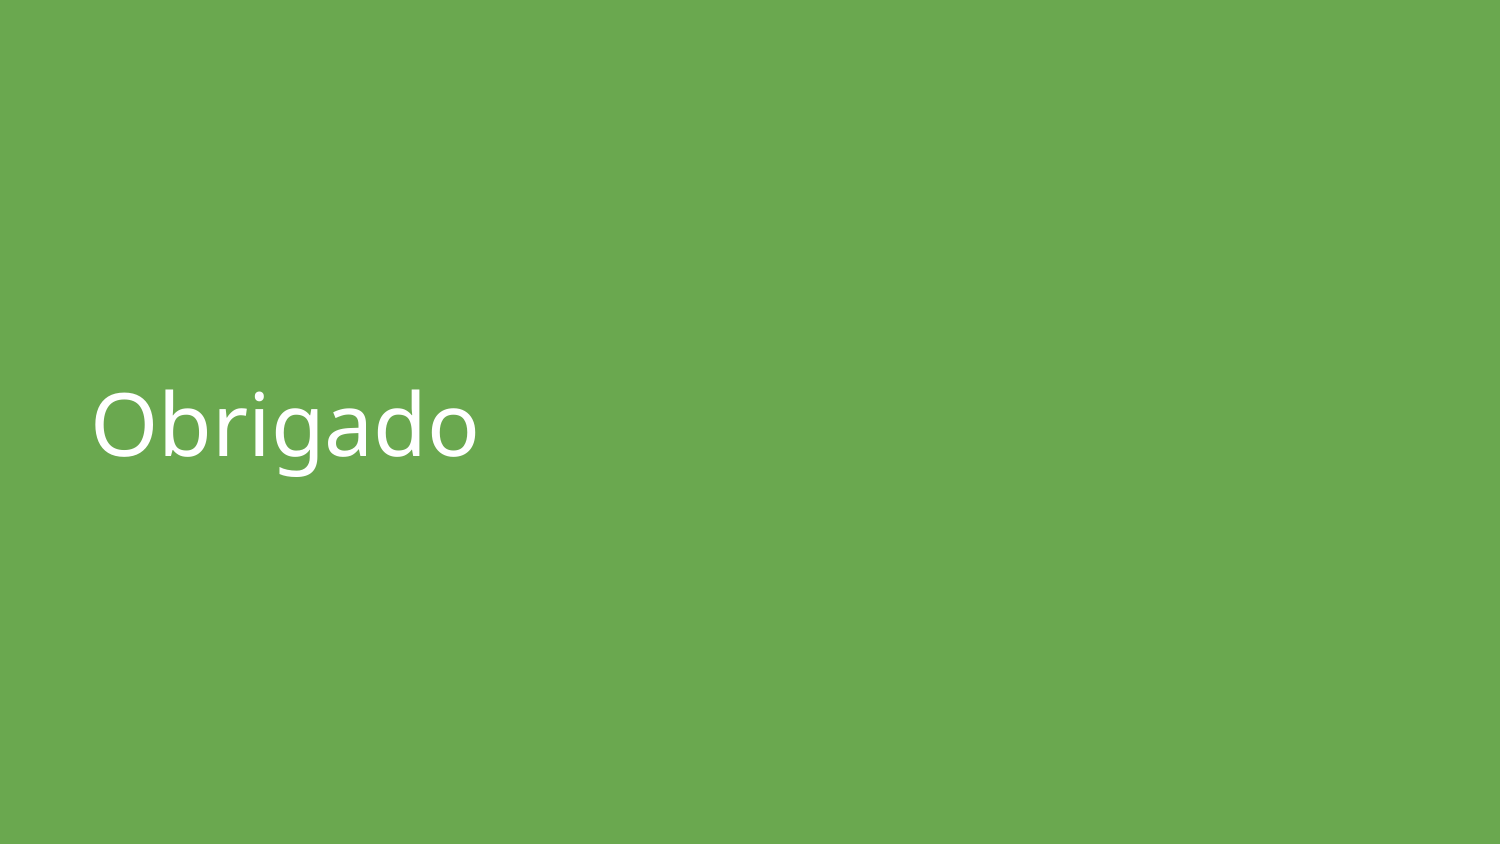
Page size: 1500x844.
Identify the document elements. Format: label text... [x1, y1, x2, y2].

title Obrigado [75, 338, 1425, 505]
